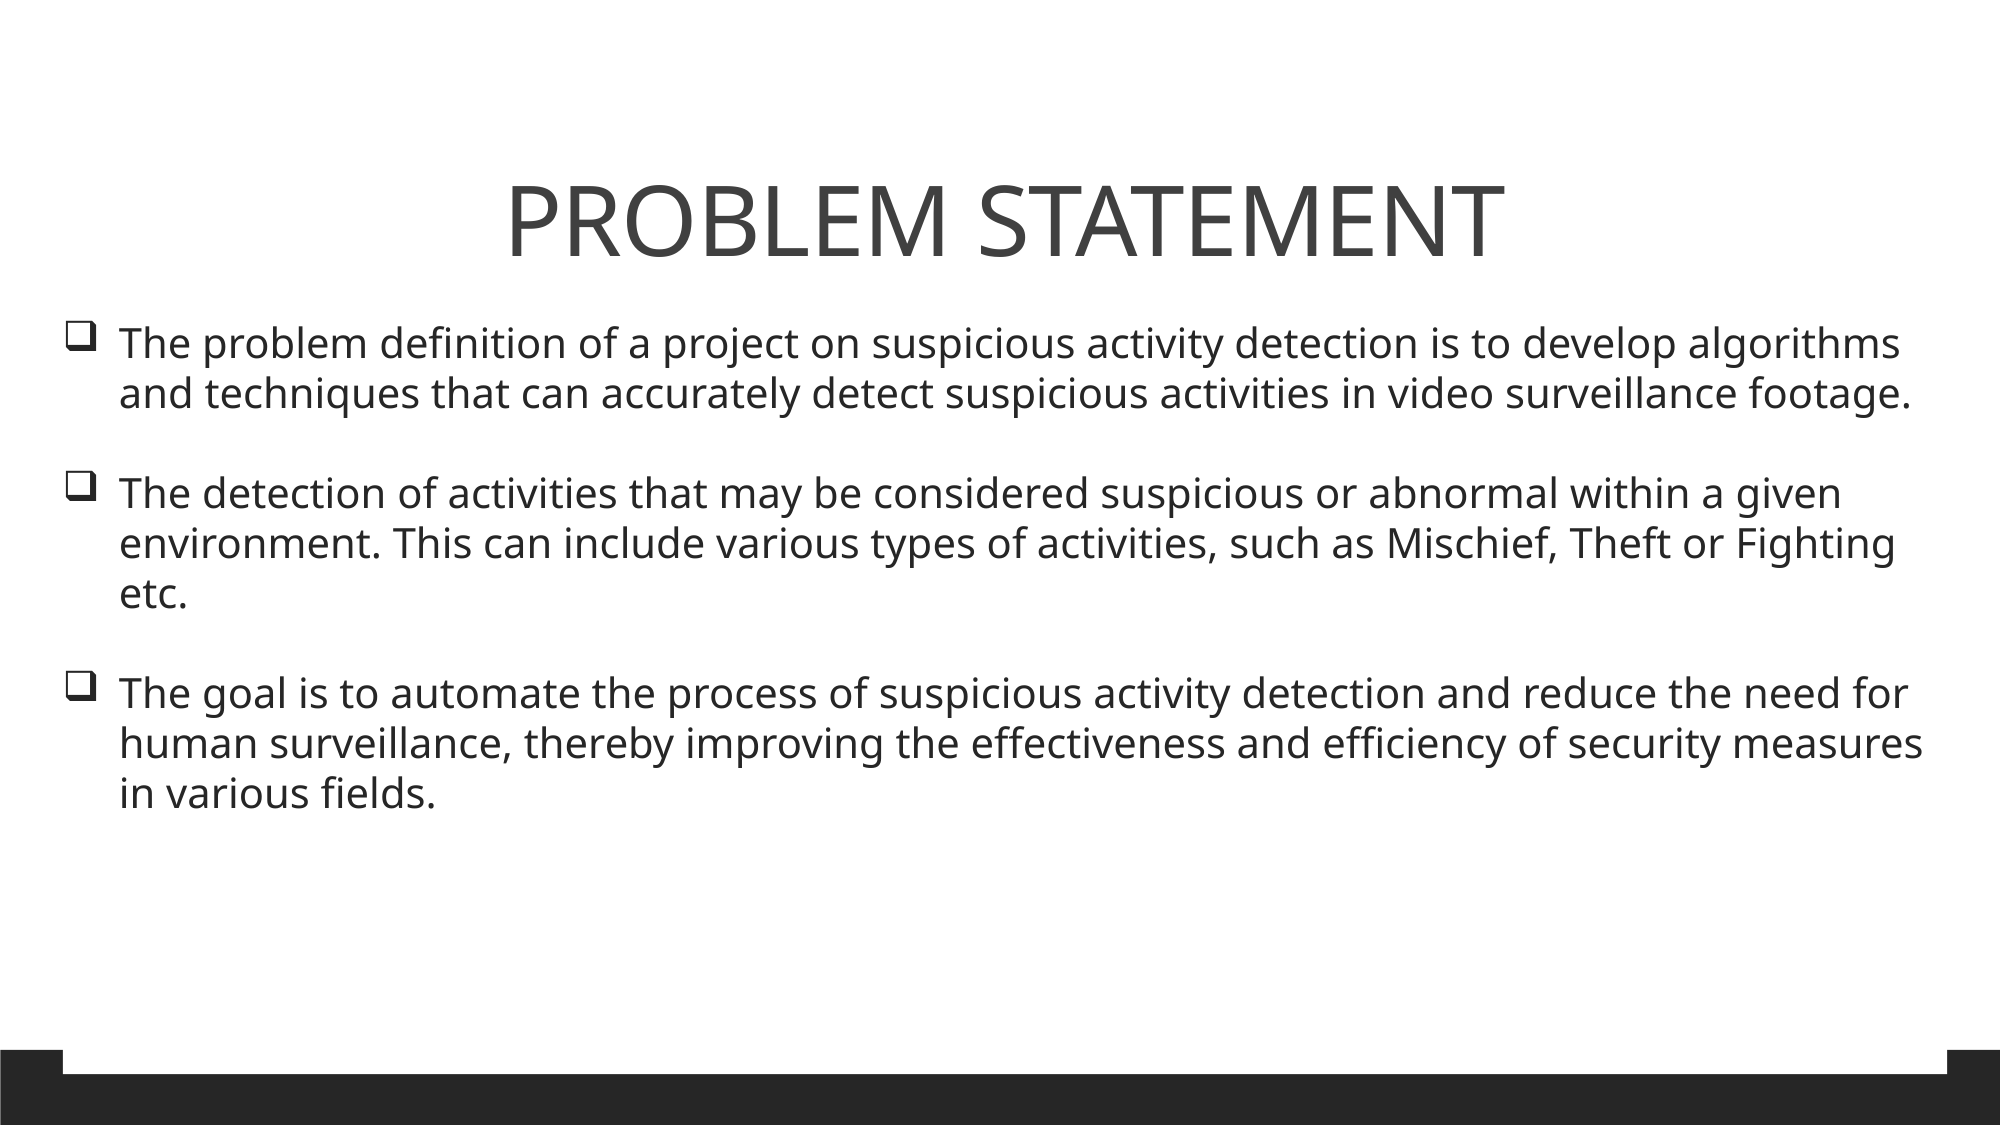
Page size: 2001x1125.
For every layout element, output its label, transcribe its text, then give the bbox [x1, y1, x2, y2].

text_box The problem definition of a project on suspicious activity detection is to develop algorithms and techniques that can accurately detect suspicious activities in video surveillance footage. The detection of activities that may be considered suspicious or abnormal within a given environment. This can include various types of activities, such as Mischief, Theft or Fighting etc. The goal is to automate the process of suspicious activity detection and reduce the need for human surveillance, thereby improving the effectiveness and efficiency of security measures in various fields. [62, 284, 1948, 1075]
title PROBLEM STATEMENT [180, 47, 1830, 284]
